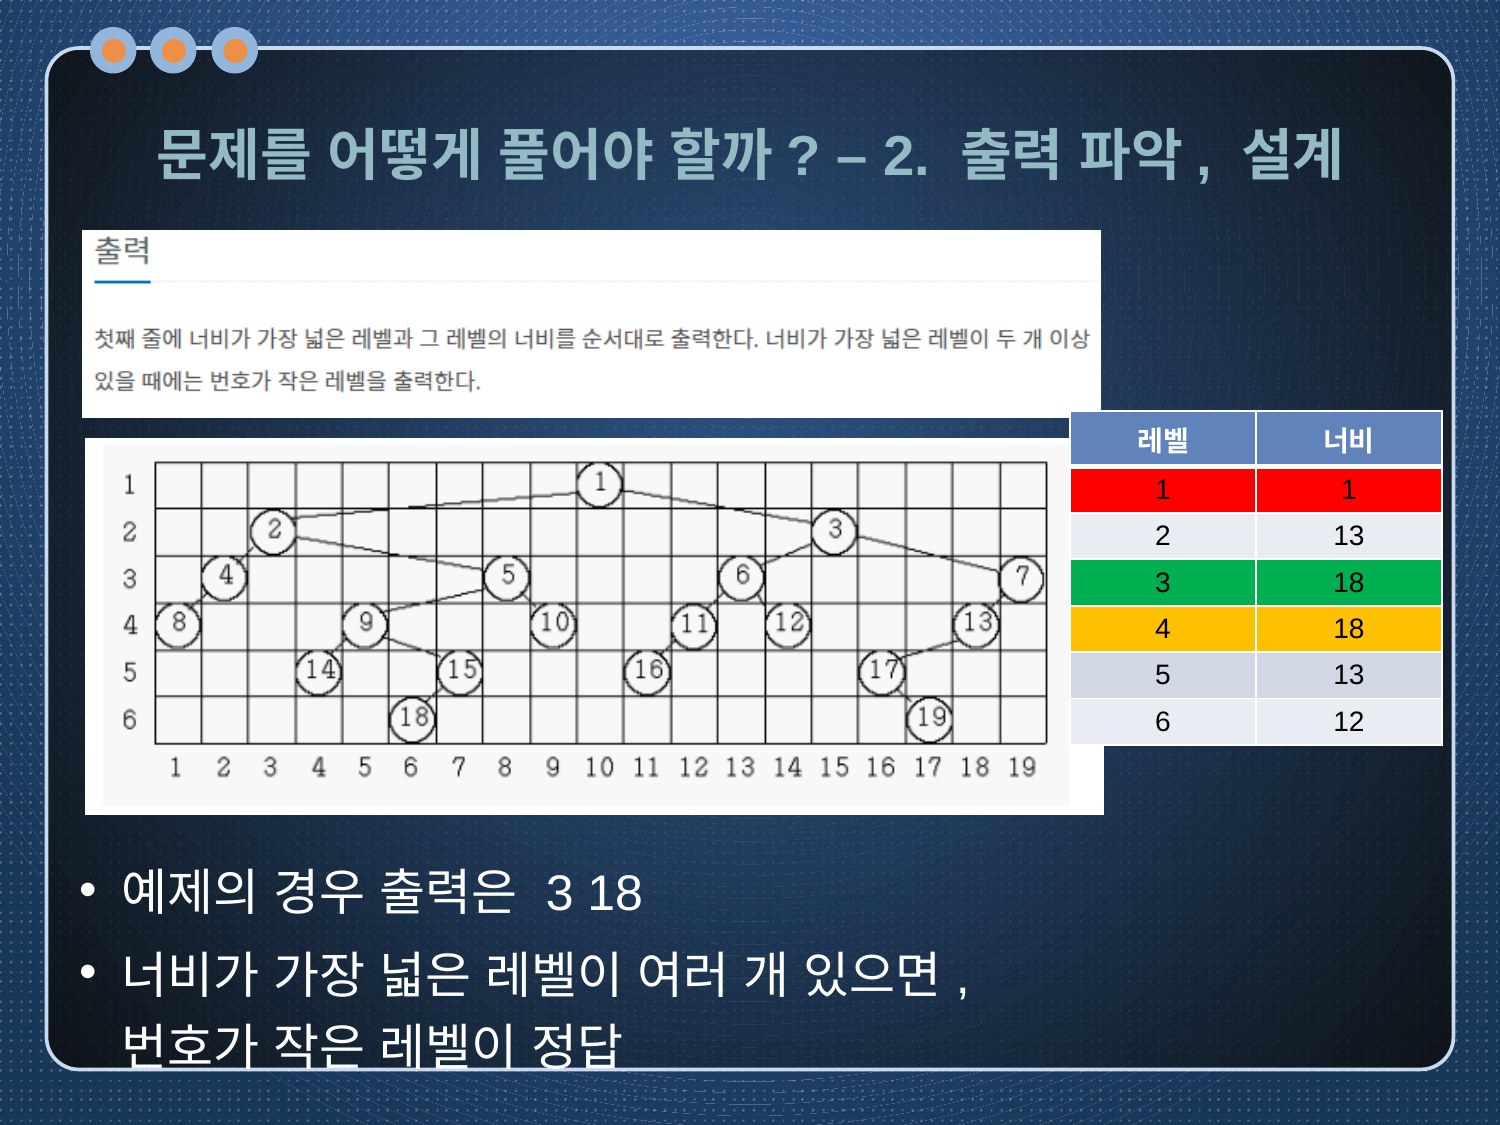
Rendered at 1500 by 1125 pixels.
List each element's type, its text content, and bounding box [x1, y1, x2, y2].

table_cell 13 [1257, 514, 1441, 558]
table_cell 18 [1257, 607, 1441, 651]
table_cell 3 [1113, 560, 1255, 605]
table_header 너비 [1257, 412, 1441, 464]
table_cell 6 [1113, 699, 1255, 744]
title 문제를 어떻게 풀어야 할까? – 2. 출력 파악, 설계 [82, 75, 1419, 231]
table_cell 2 [1113, 514, 1255, 558]
table_cell 4 [1113, 607, 1255, 651]
list 예제의 경우 출력은 3 18 너비가 가장 넓은 레벨이 여러 개 있으면, 번호가 작은 레벨이 정답 [64, 845, 1401, 1125]
table_cell 5 [1113, 653, 1255, 698]
table_cell 1 [1257, 469, 1441, 512]
picture [85, 438, 1104, 815]
table_header 레벨 [1071, 412, 1255, 464]
table_cell 12 [1257, 699, 1441, 744]
table_cell 18 [1257, 560, 1441, 605]
table_cell 1 [1113, 469, 1255, 512]
table_cell 13 [1257, 653, 1441, 698]
picture [82, 230, 1101, 419]
